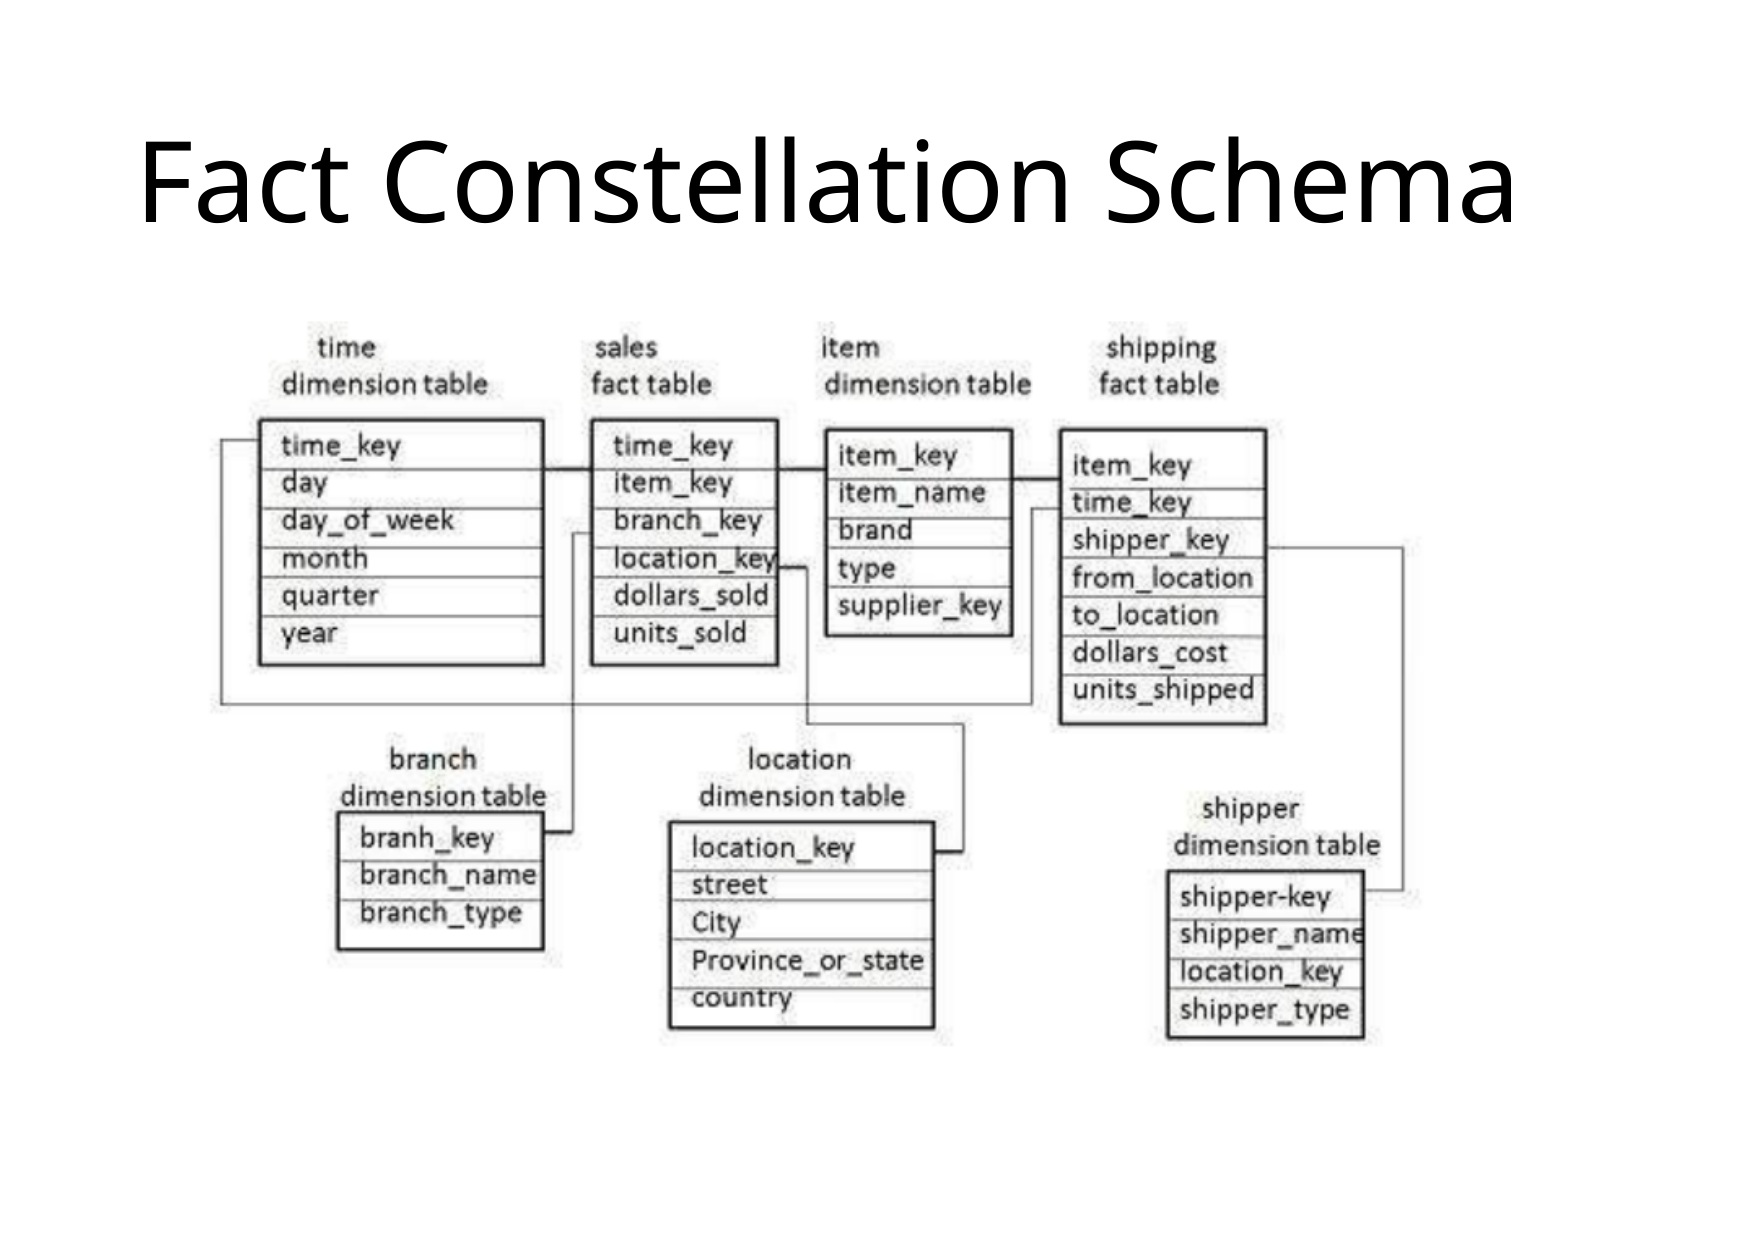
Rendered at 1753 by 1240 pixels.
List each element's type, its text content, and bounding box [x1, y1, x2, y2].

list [200, 294, 1434, 1087]
title Fact Constellation Schema [120, 66, 1632, 306]
